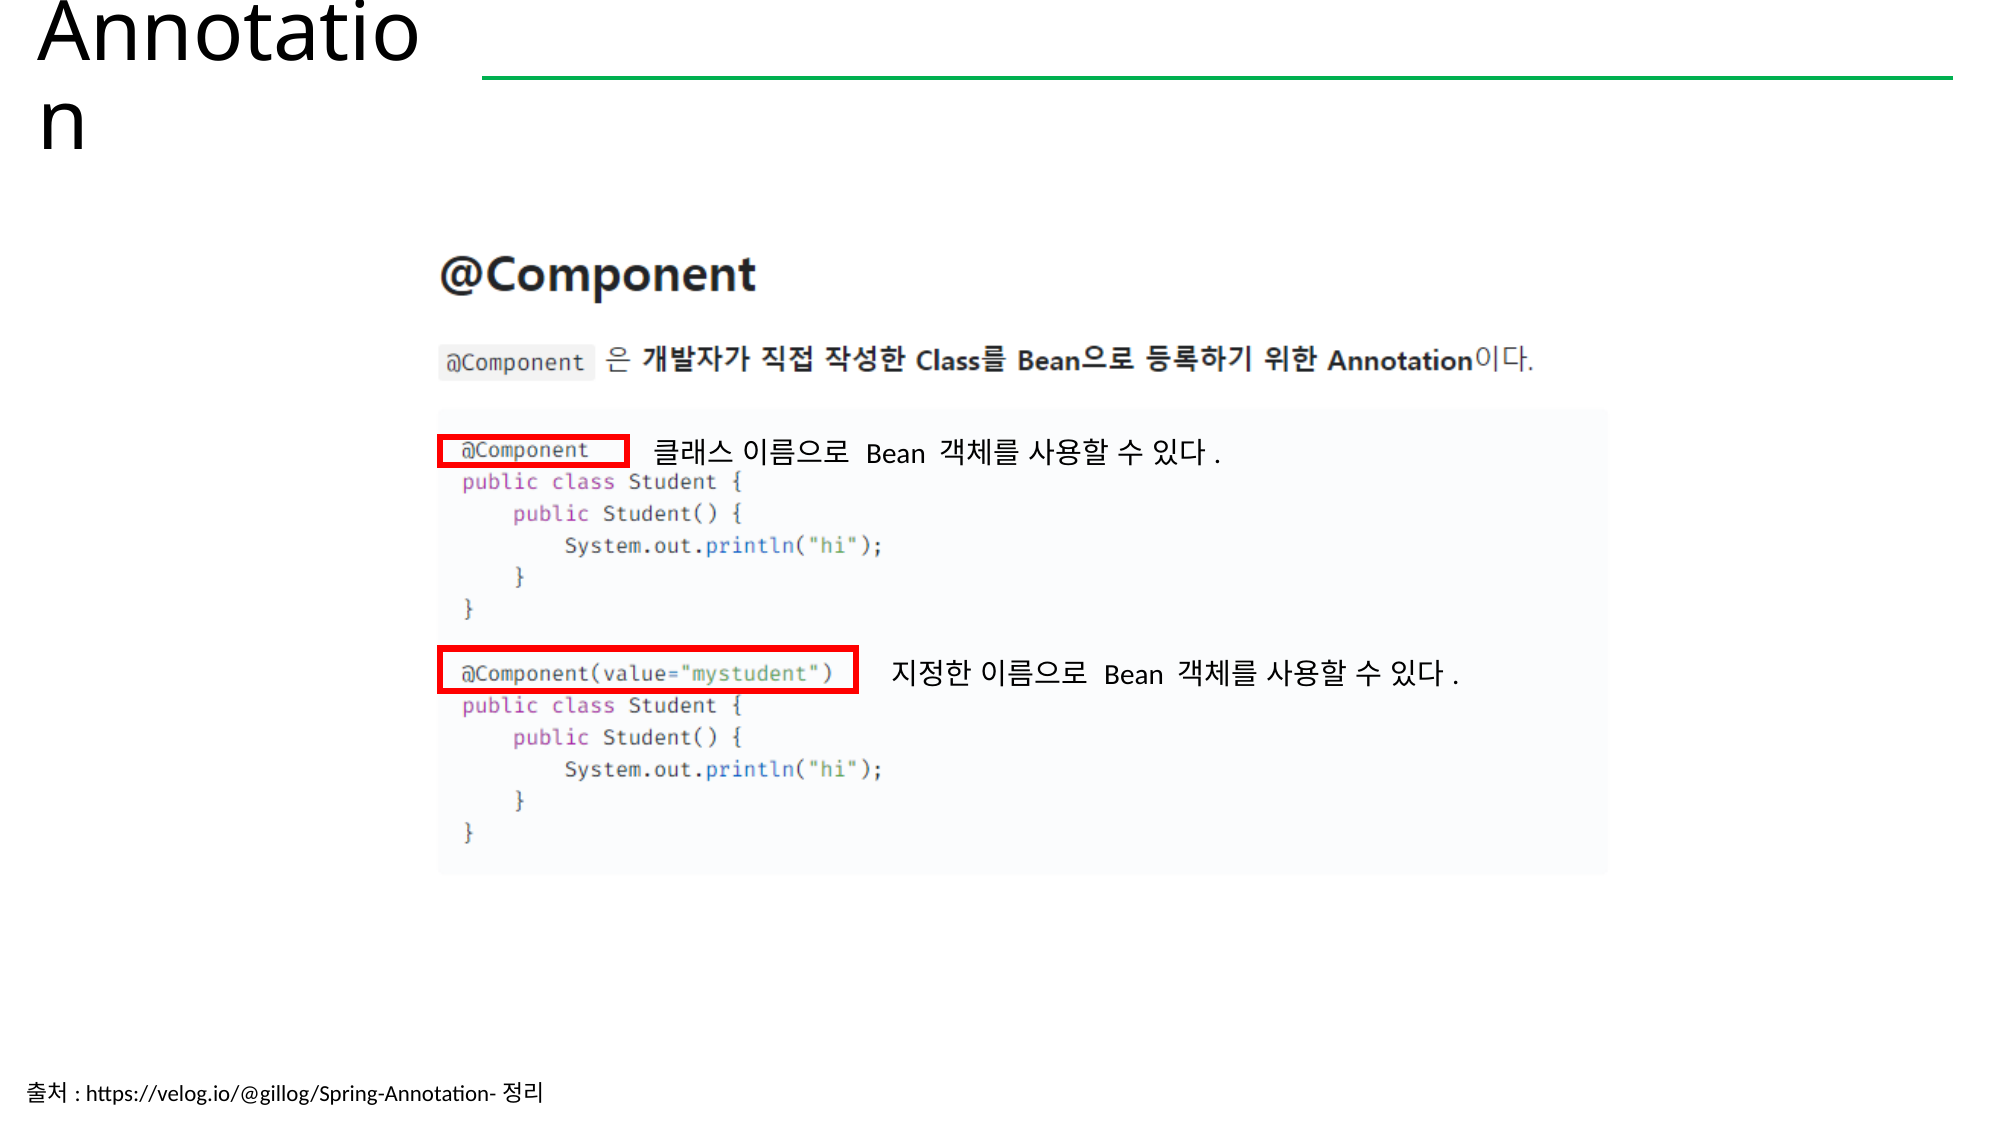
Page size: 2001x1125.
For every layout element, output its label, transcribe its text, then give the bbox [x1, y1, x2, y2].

text_box 출처: https://velog.io/@gillog/Spring-Annotation-정리 [11, 1071, 578, 1114]
picture [428, 238, 1623, 897]
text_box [22, 21, 1954, 135]
